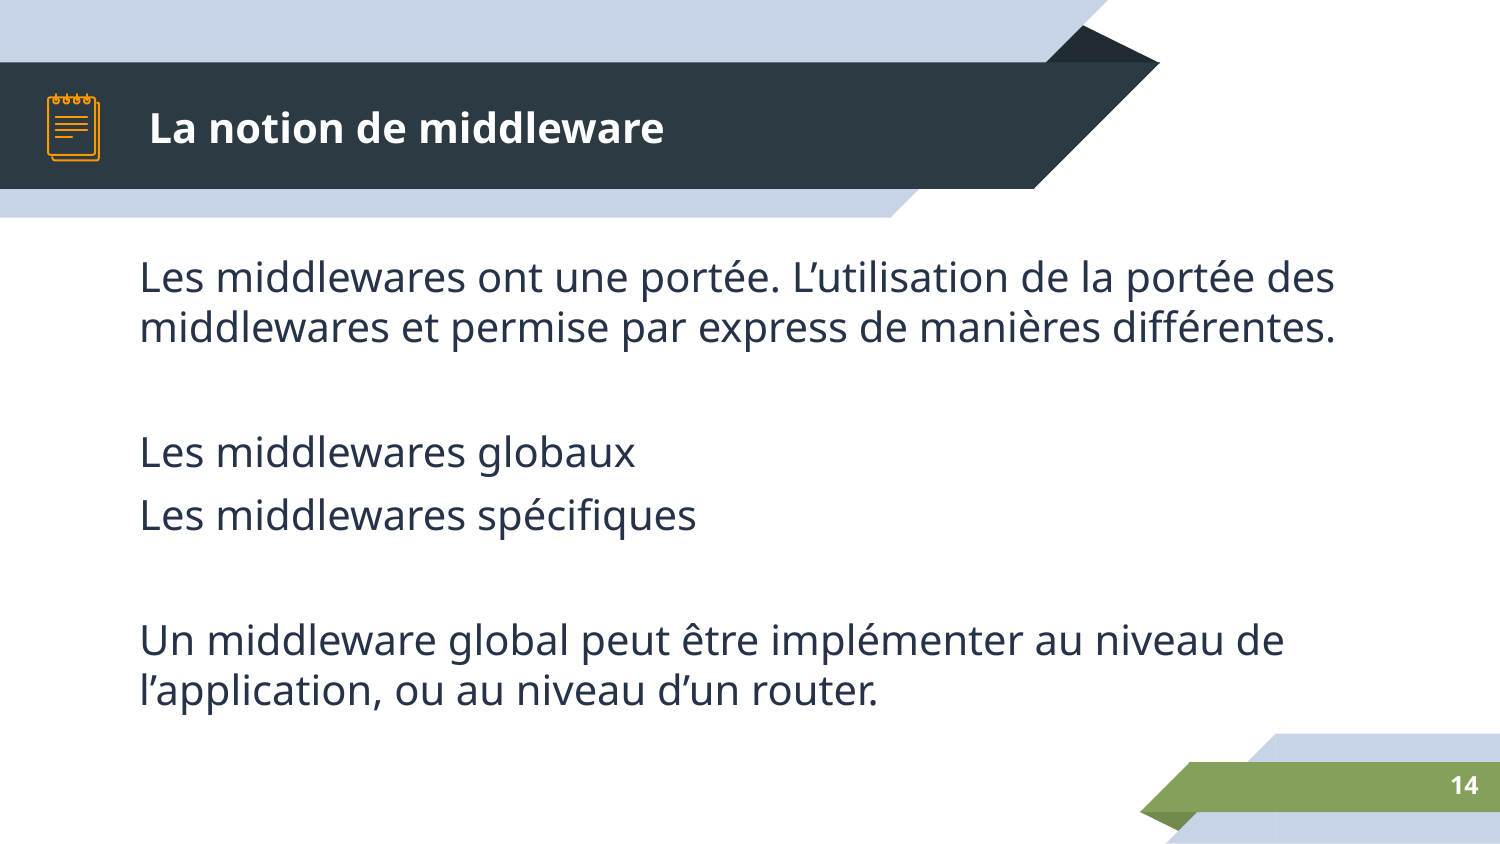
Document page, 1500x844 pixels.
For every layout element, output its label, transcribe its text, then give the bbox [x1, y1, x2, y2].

slide_number 14 [1249, 760, 1494, 813]
list Les middlewares ont une portée. L’utilisation de la portée des middlewares et permise par express de manières différentes. Les middlewares globaux Les middlewares spécifiques Un middleware global peut être implémenter au niveau de l’application, ou au niveau d’un router. [124, 236, 1355, 701]
title La notion de middleware [133, 64, 997, 190]
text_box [47, 93, 100, 161]
